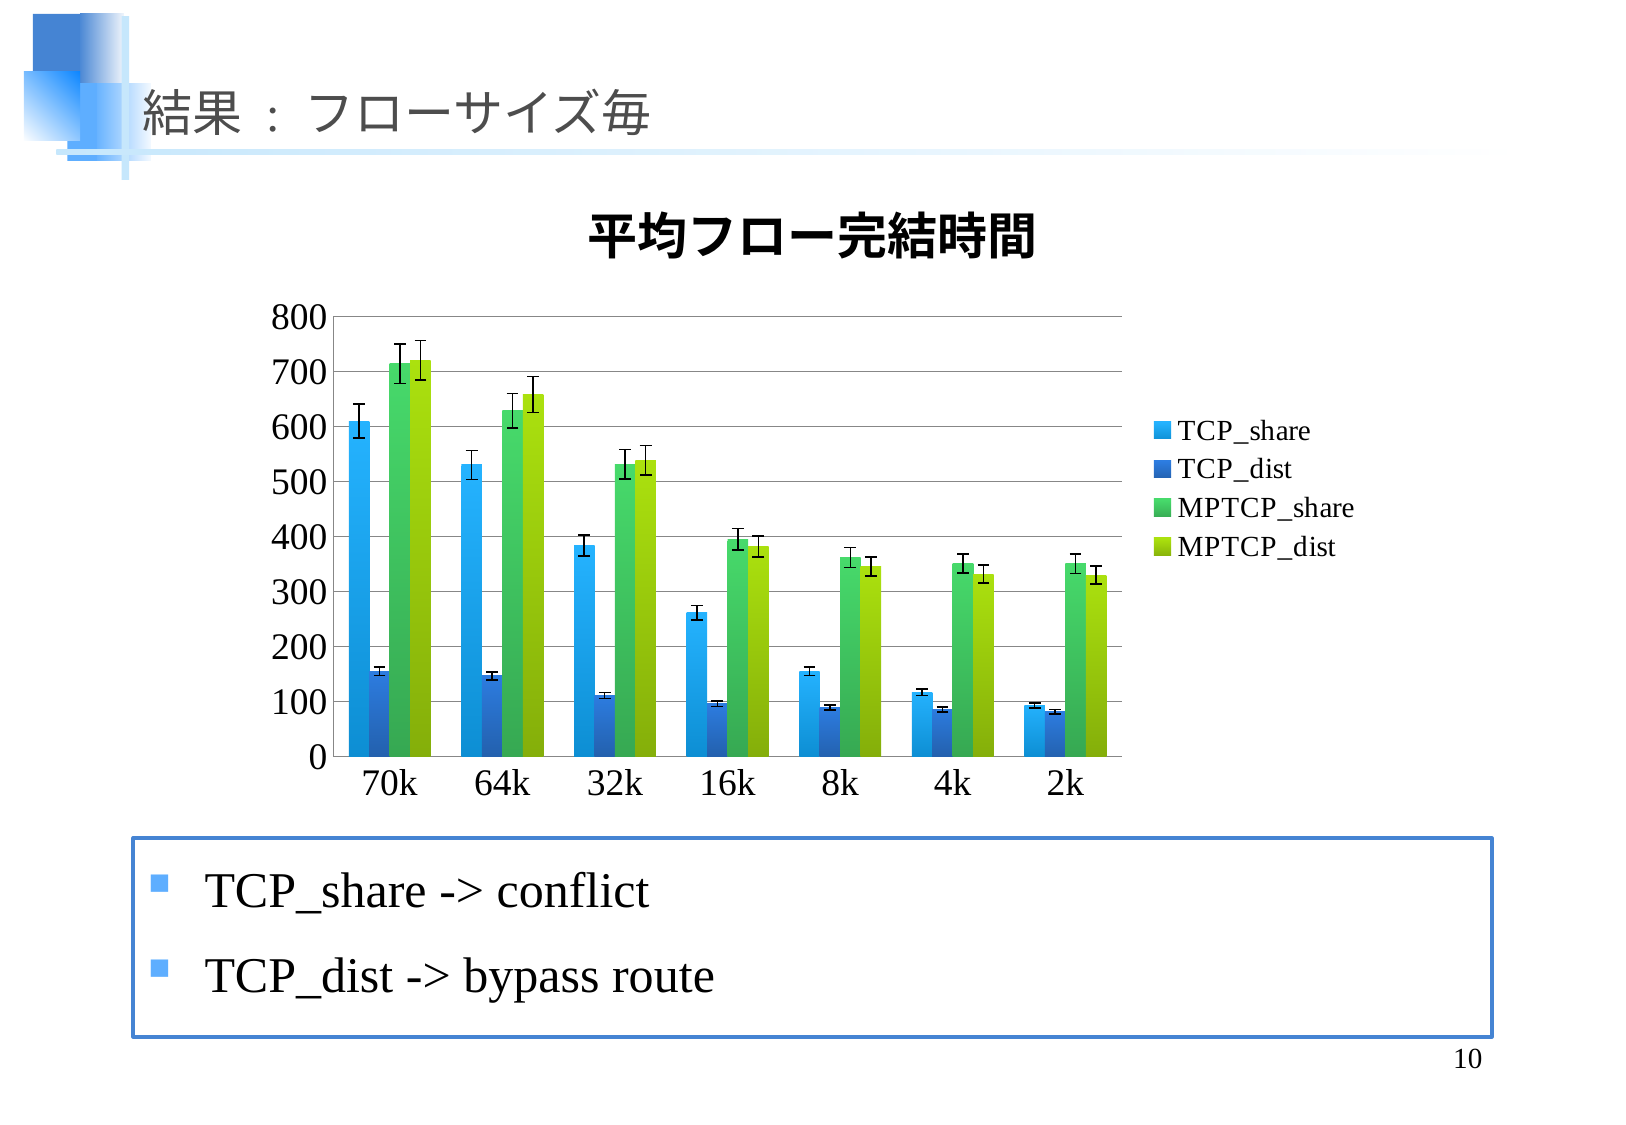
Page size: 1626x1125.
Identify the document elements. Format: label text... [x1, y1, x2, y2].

chart [248, 159, 1377, 817]
slide_number 10 [1159, 1035, 1498, 1083]
title 結果 : フローサイズ毎 [127, 54, 1522, 149]
list TCP_share -> conflict TCP_dist -> bypass route [131, 836, 1494, 1039]
